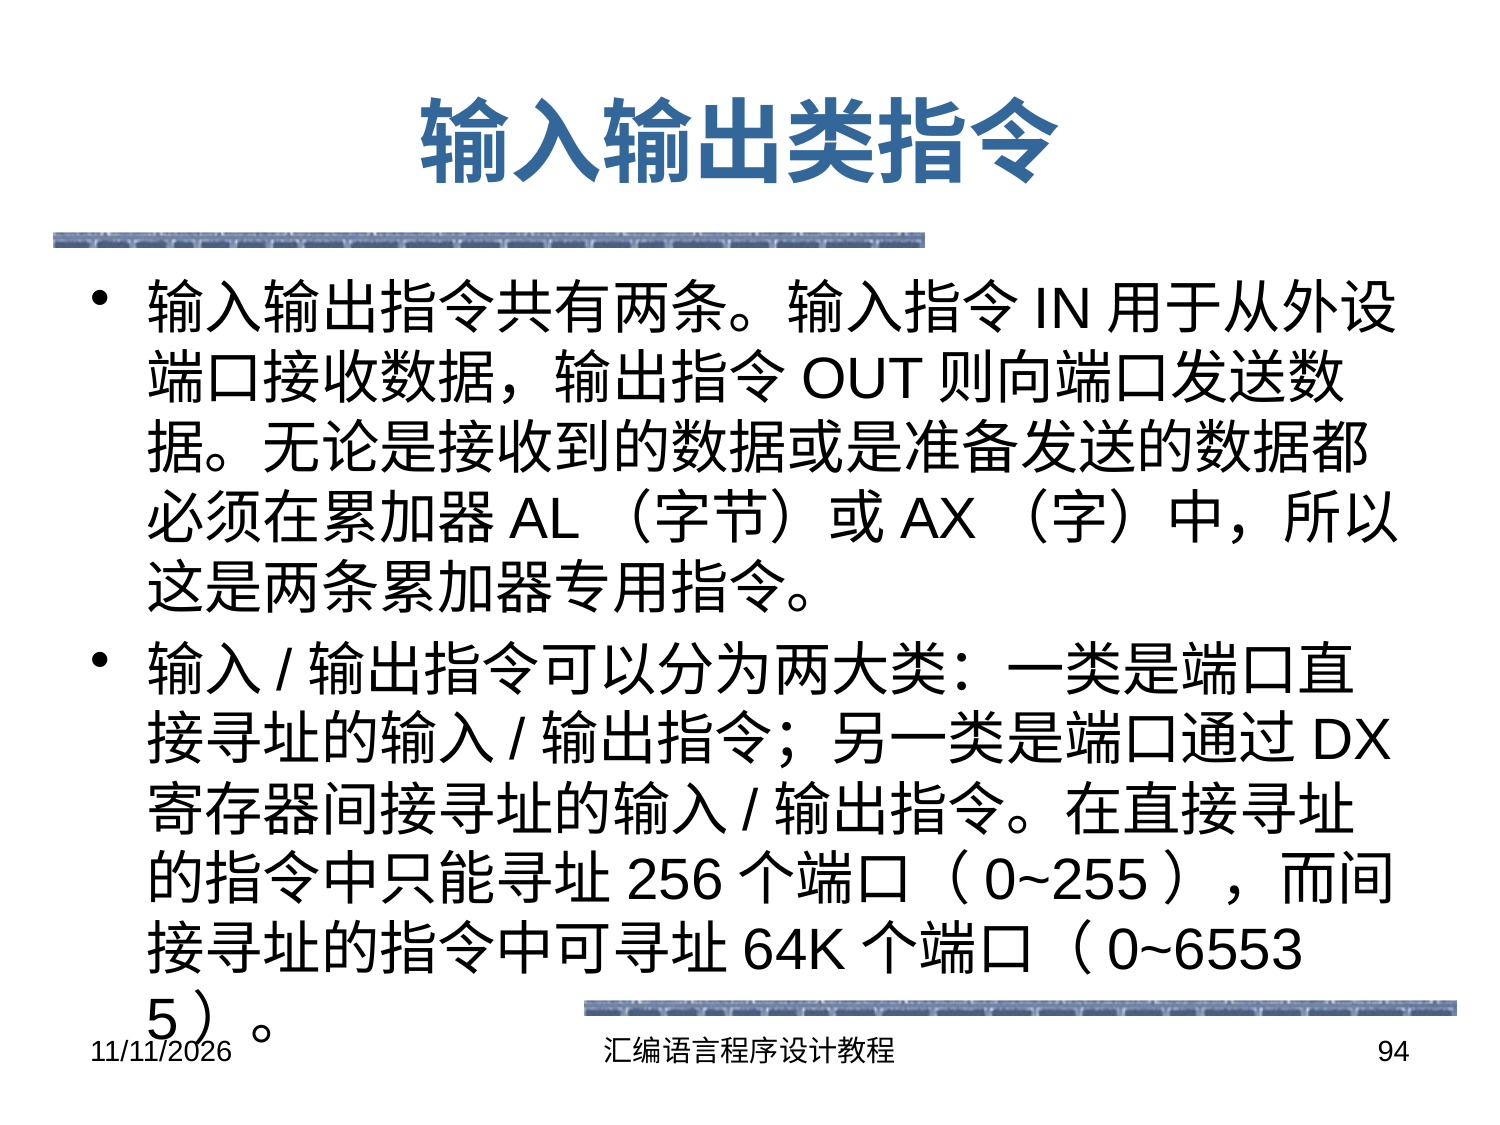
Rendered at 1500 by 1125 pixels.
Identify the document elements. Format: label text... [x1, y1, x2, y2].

footer 汇编语言程序设计教程 [512, 1024, 988, 1103]
list 输入输出指令共有两条。输入指令IN用于从外设端口接收数据，输出指令OUT则向端口发送数据。无论是接收到的数据或是准备发送的数据都必须在累加器AL（字节）或AX（字）中，所以这是两条累加器专用指令。 输入/输出指令可以分为两大类：一类是端口直接寻址的输入/输出指令；另一类是端口通过DX寄存器间接寻址的输入/输出指令。在直接寻址的指令中只能寻址256个端口（0~255），而间接寻址的指令中可寻址64K个端口（0~65535）。 [74, 262, 1426, 1006]
title 输入输出类指令 [74, 44, 1426, 233]
picture [53, 231, 925, 248]
slide_number 94 [1074, 1024, 1426, 1103]
picture [584, 999, 1457, 1016]
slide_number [74, 1024, 426, 1103]
